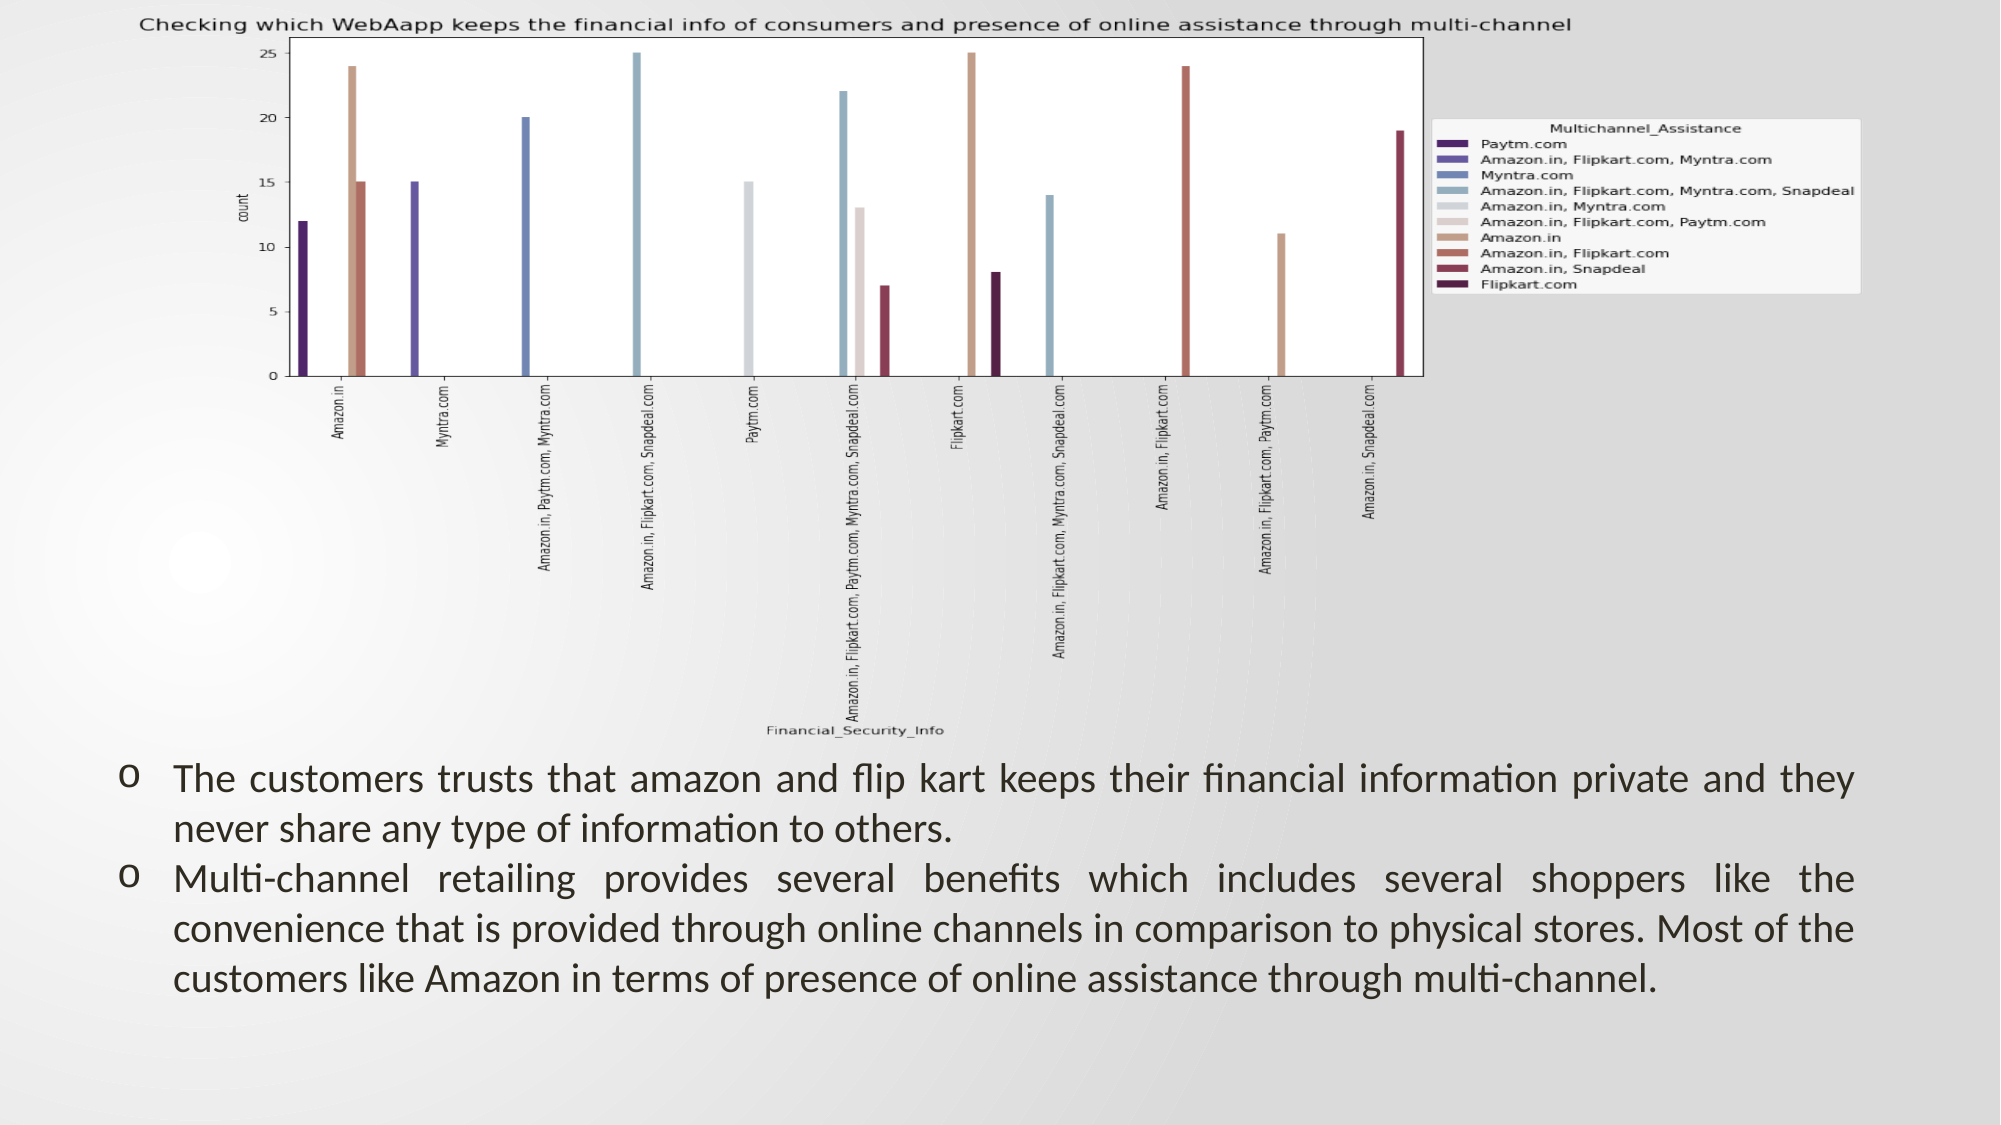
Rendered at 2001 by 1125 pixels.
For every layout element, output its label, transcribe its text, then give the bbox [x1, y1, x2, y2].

text_box The customers trusts that amazon and flip kart keeps their financial information private and they never share any type of information to others. Multi-channel retailing provides several benefits which includes several shoppers like the convenience that is provided through online channels in comparison to physical stores. Most of the customers like Amazon in terms of presence of online assistance through multi-channel. [102, 743, 1871, 1099]
picture [128, 11, 1872, 745]
